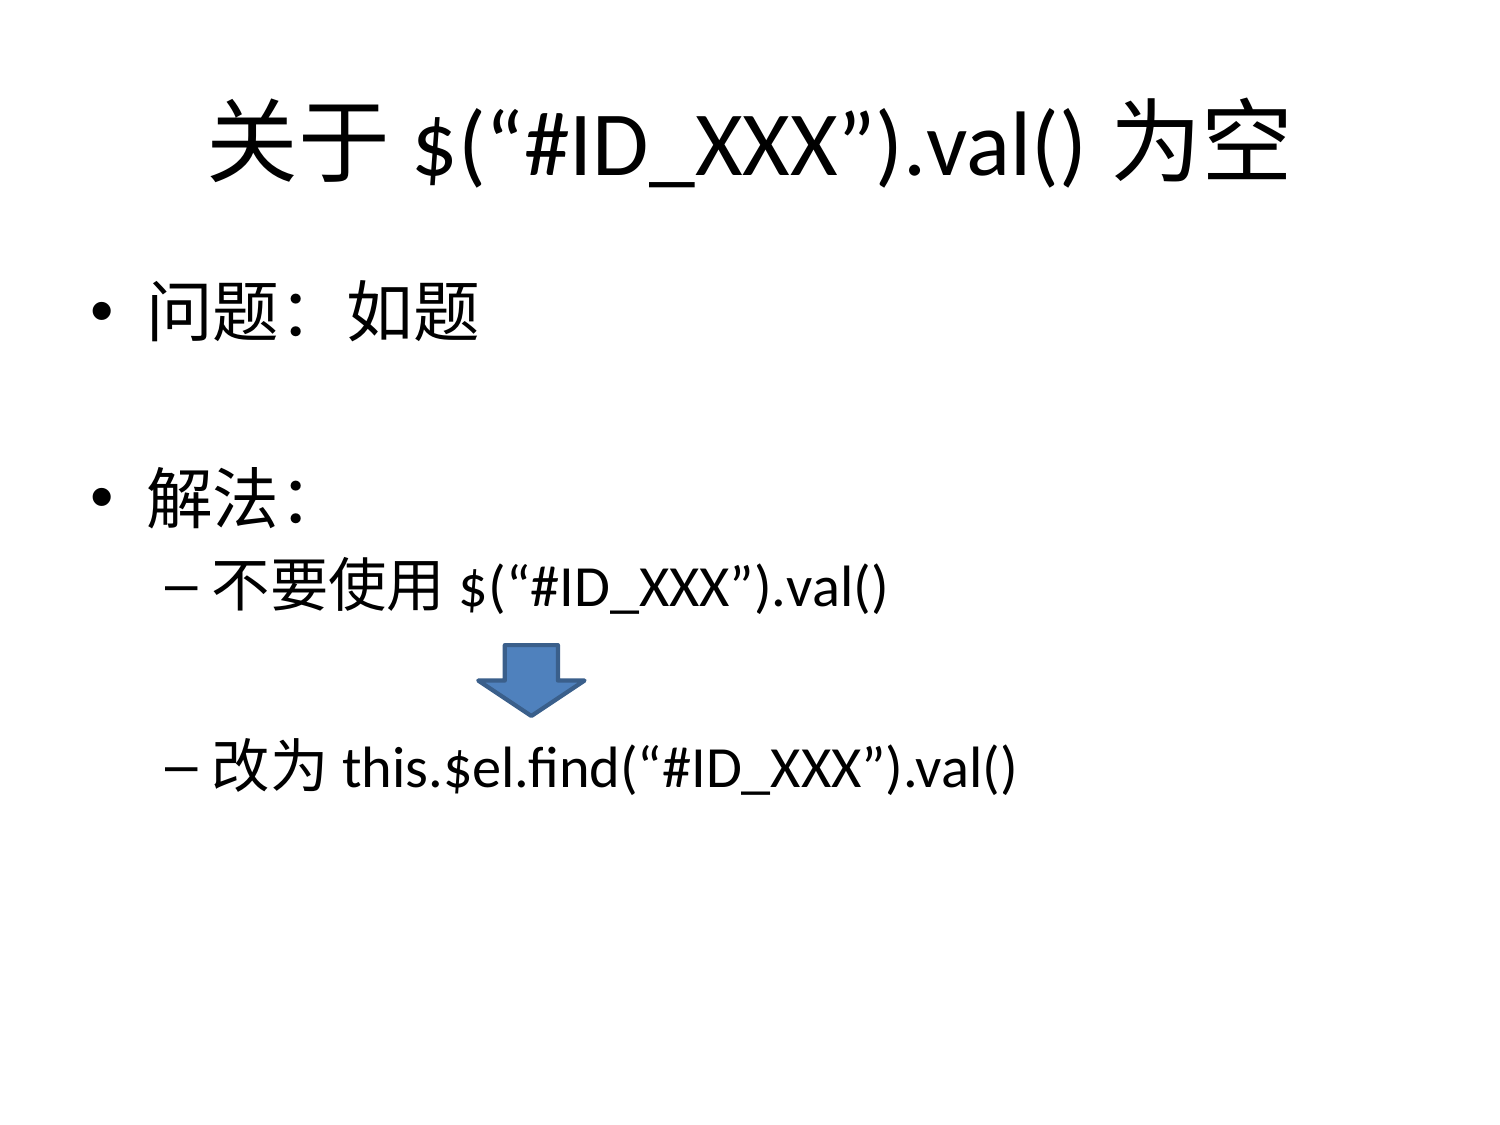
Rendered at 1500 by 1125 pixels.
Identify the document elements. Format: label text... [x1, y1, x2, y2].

title 关于$(“#ID_XXX”).val()为空 [75, 45, 1425, 233]
list 问题：如题 解法： 不要使用$(“#ID_XXX”).val() 改为this.$el.find(“#ID_XXX”).val() [75, 262, 1425, 1005]
text_box [476, 643, 587, 718]
